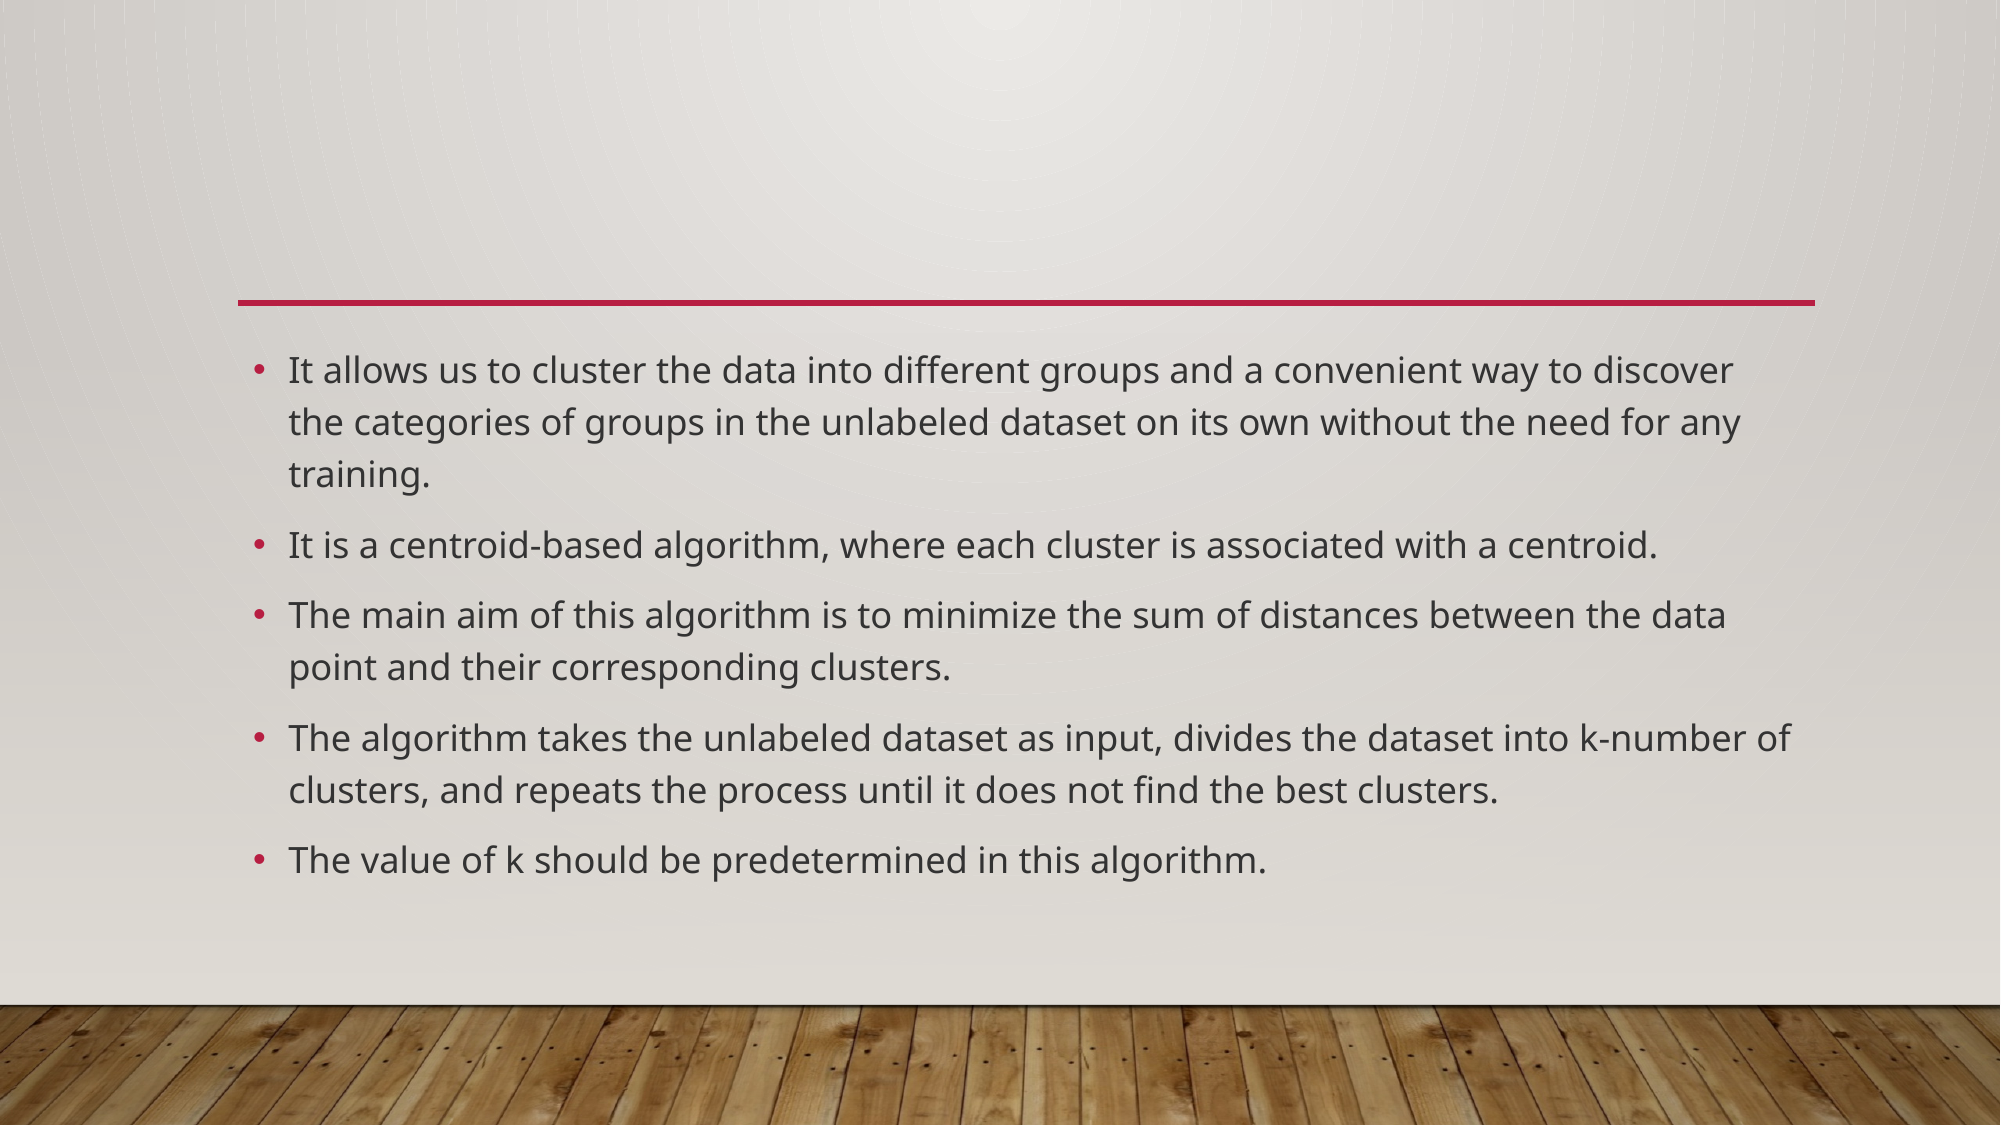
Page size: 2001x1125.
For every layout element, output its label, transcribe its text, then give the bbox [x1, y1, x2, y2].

list It allows us to cluster the data into different groups and a convenient way to discover the categories of groups in the unlabeled dataset on its own without the need for any training. It is a centroid-based algorithm, where each cluster is associated with a centroid. The main aim of this algorithm is to minimize the sum of distances between the data point and their corresponding clusters. The algorithm takes the unlabeled dataset as input, divides the dataset into k-number of clusters, and repeats the process until it does not find the best clusters. The value of k should be predetermined in this algorithm. [238, 330, 1814, 897]
picture [0, 1005, 2000, 1125]
